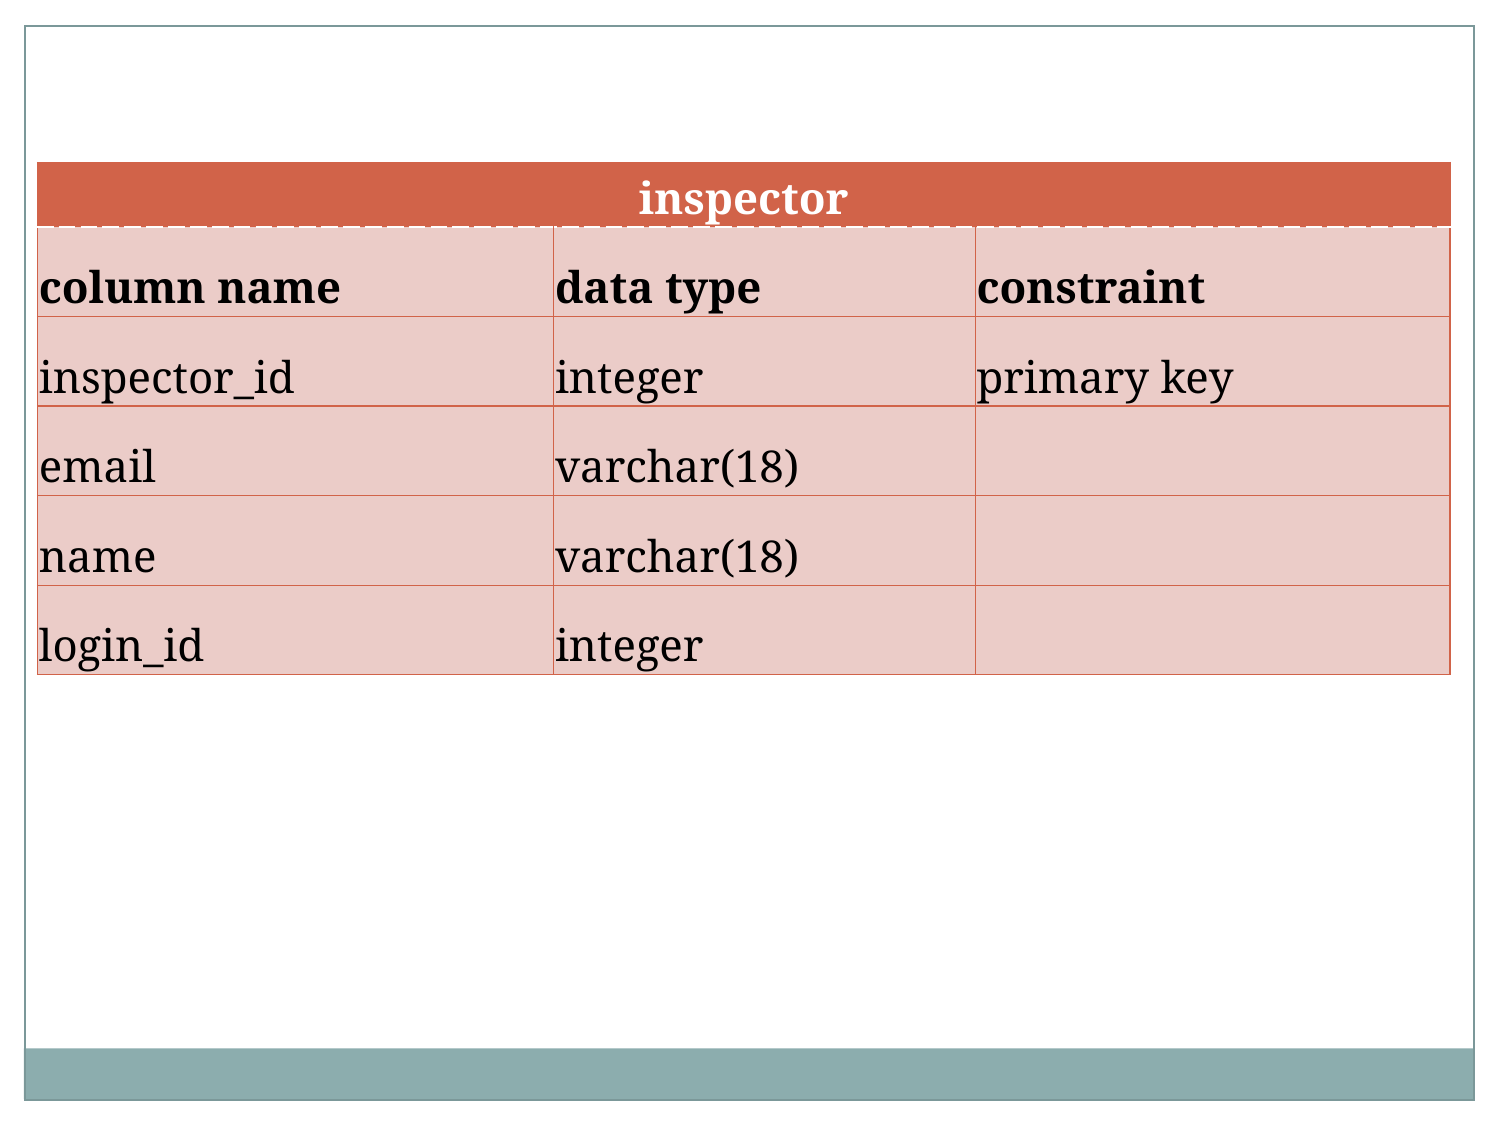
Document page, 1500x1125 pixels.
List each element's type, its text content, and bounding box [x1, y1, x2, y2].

table_cell login_id [38, 586, 553, 674]
table_cell data type [554, 227, 975, 316]
table_cell email [38, 407, 553, 495]
table_cell name [38, 496, 553, 585]
table_cell integer [554, 317, 975, 405]
table_cell [976, 496, 1449, 585]
table_cell integer [554, 586, 975, 674]
table_cell varchar(18) [554, 407, 975, 495]
table_cell constraint [976, 227, 1449, 316]
table_cell [976, 586, 1449, 674]
table_cell column name [38, 227, 553, 316]
table_cell primary key [976, 317, 1449, 405]
table_cell inspector_id [38, 317, 553, 405]
table_header inspector [38, 163, 1449, 227]
table_cell varchar(18) [554, 496, 975, 585]
table_cell [976, 407, 1449, 495]
